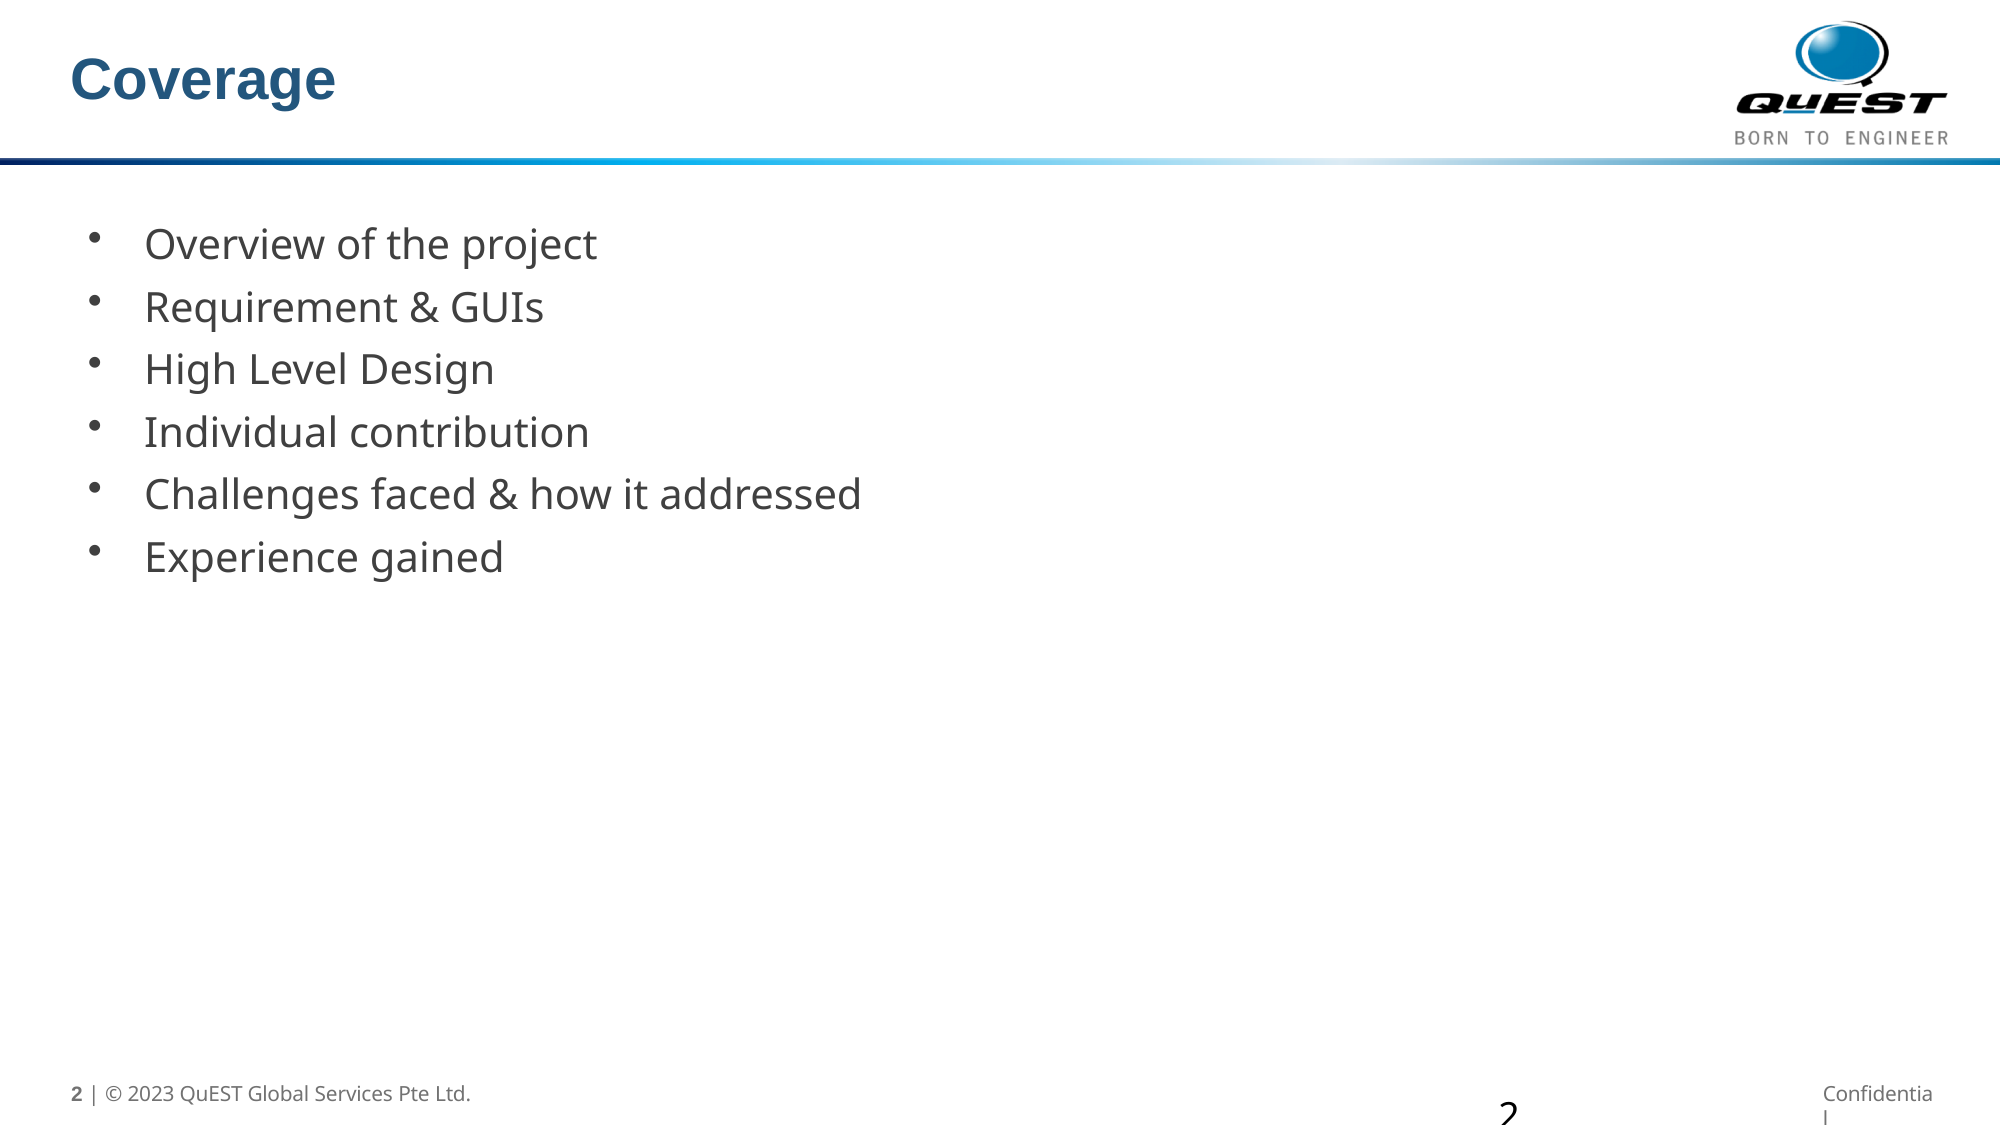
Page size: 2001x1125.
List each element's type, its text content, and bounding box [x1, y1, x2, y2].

text_box 2 [1496, 1093, 1522, 1125]
picture [0, 158, 68, 165]
picture [1735, 20, 1948, 145]
slide_number | © 2023 QuEST Global Services Pte Ltd. [64, 1080, 477, 1125]
picture [340, 158, 2000, 165]
text_box Overview of the project Requirement & GUIs High Level Design Individual contribution Challenges faced & how it addressed Experience gained [85, 203, 1079, 581]
title Coverage [68, 39, 340, 230]
footer Confidential [1820, 1080, 1935, 1125]
